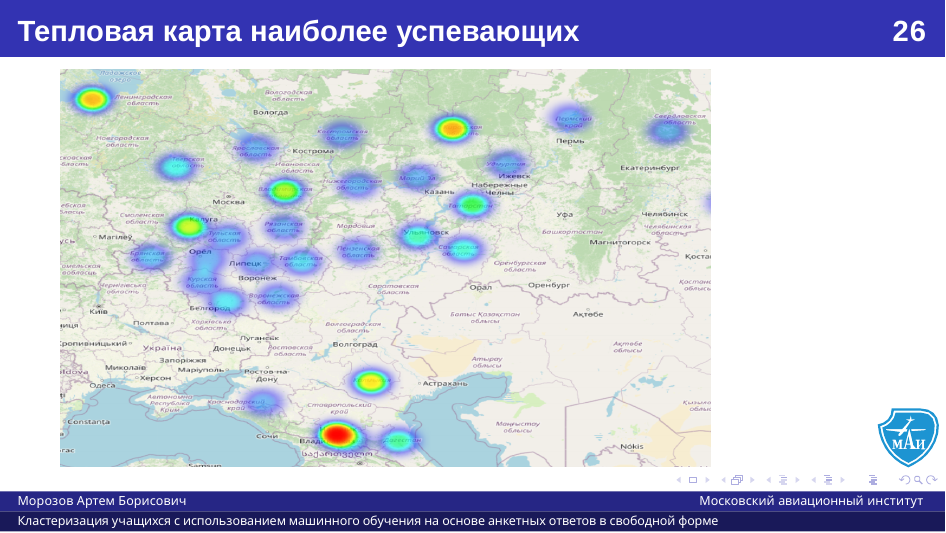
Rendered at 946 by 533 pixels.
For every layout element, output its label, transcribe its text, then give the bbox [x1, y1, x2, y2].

picture [60, 69, 711, 467]
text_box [0, 491, 946, 532]
text_box [0, 0, 945, 57]
text_box Тепловая карта наиболее успевающих [15, 9, 842, 48]
text_box 26 [890, 9, 930, 48]
